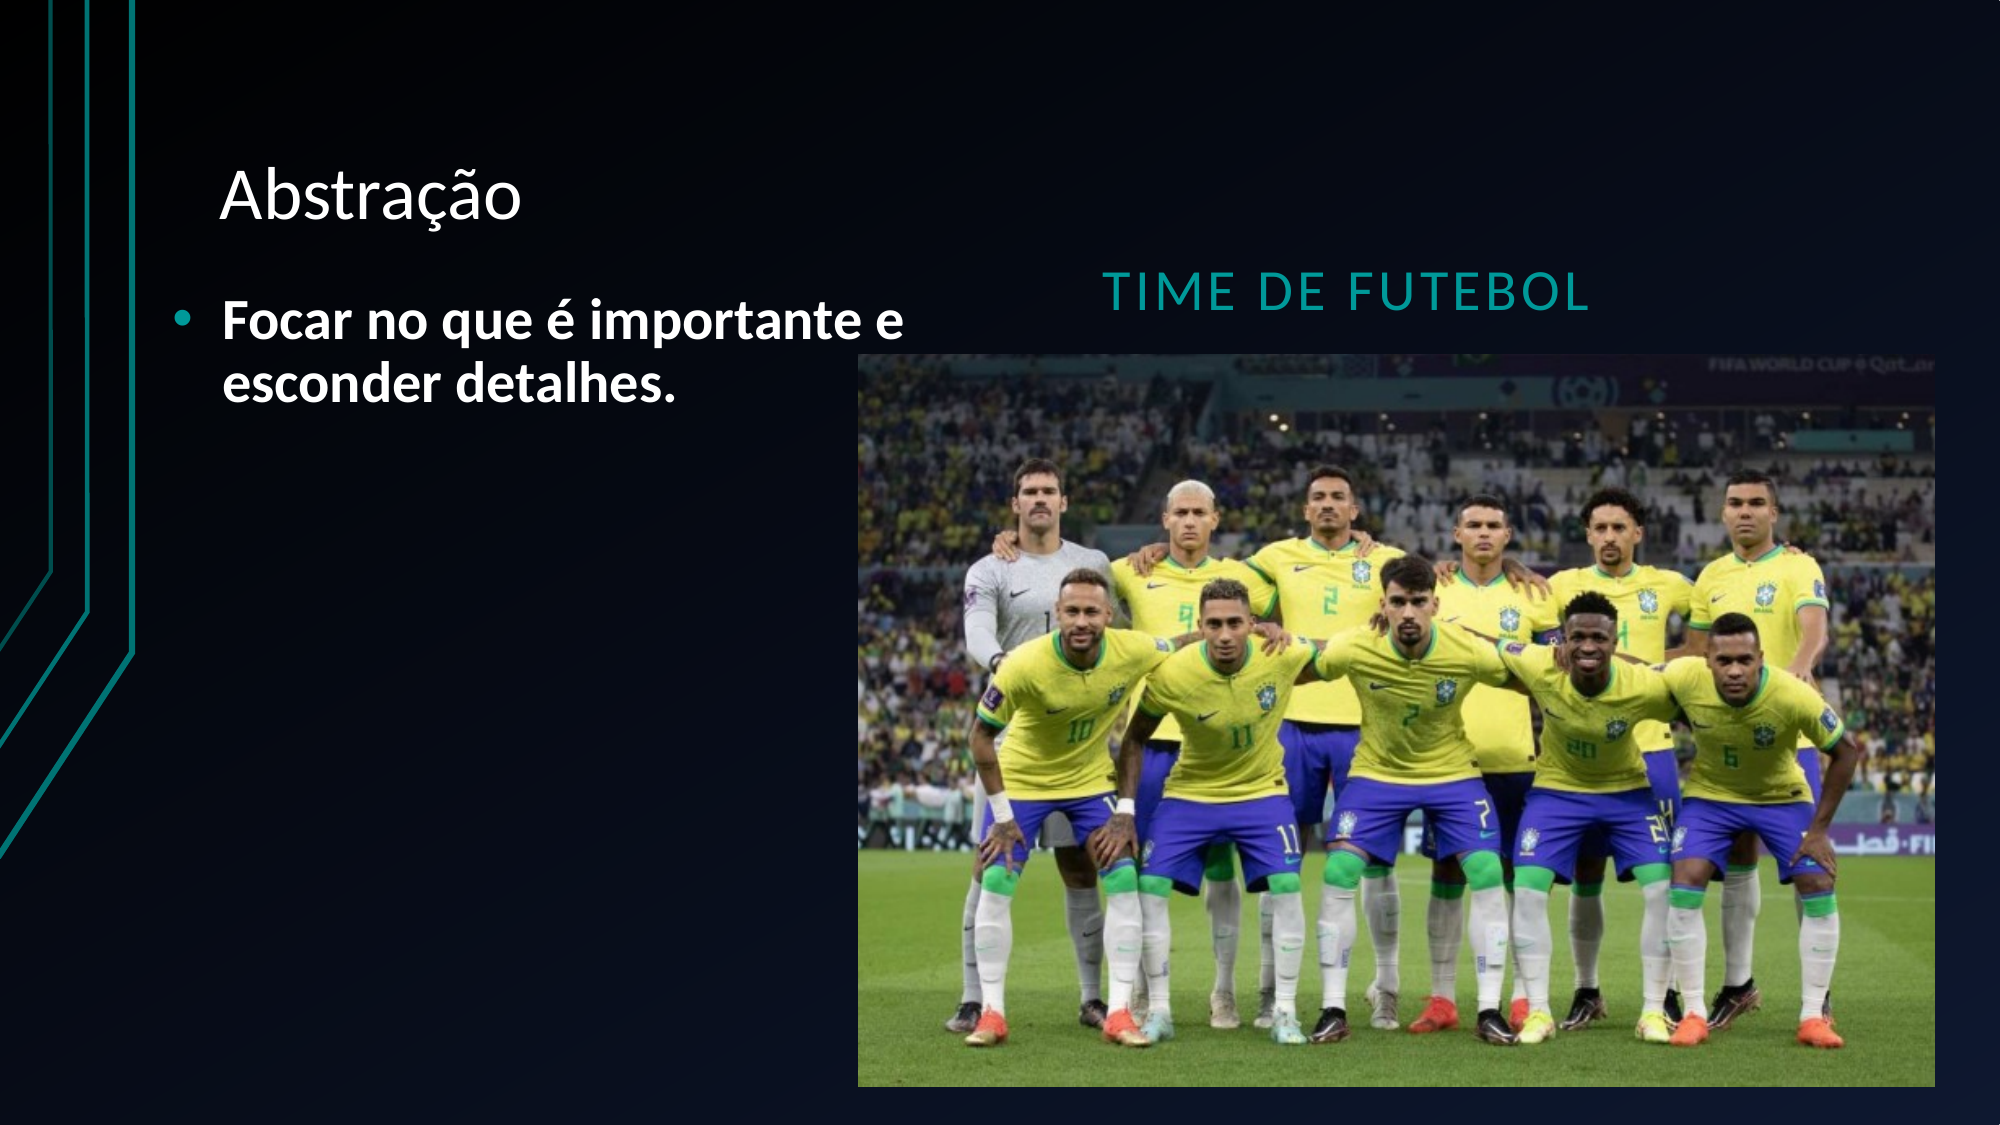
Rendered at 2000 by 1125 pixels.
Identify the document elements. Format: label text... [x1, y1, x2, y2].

picture [857, 353, 1936, 1087]
list Focar no que é importante e esconder detalhes. [152, 279, 986, 846]
title Abstração [199, 45, 1900, 246]
list Time De Futebol [1082, 183, 1917, 334]
